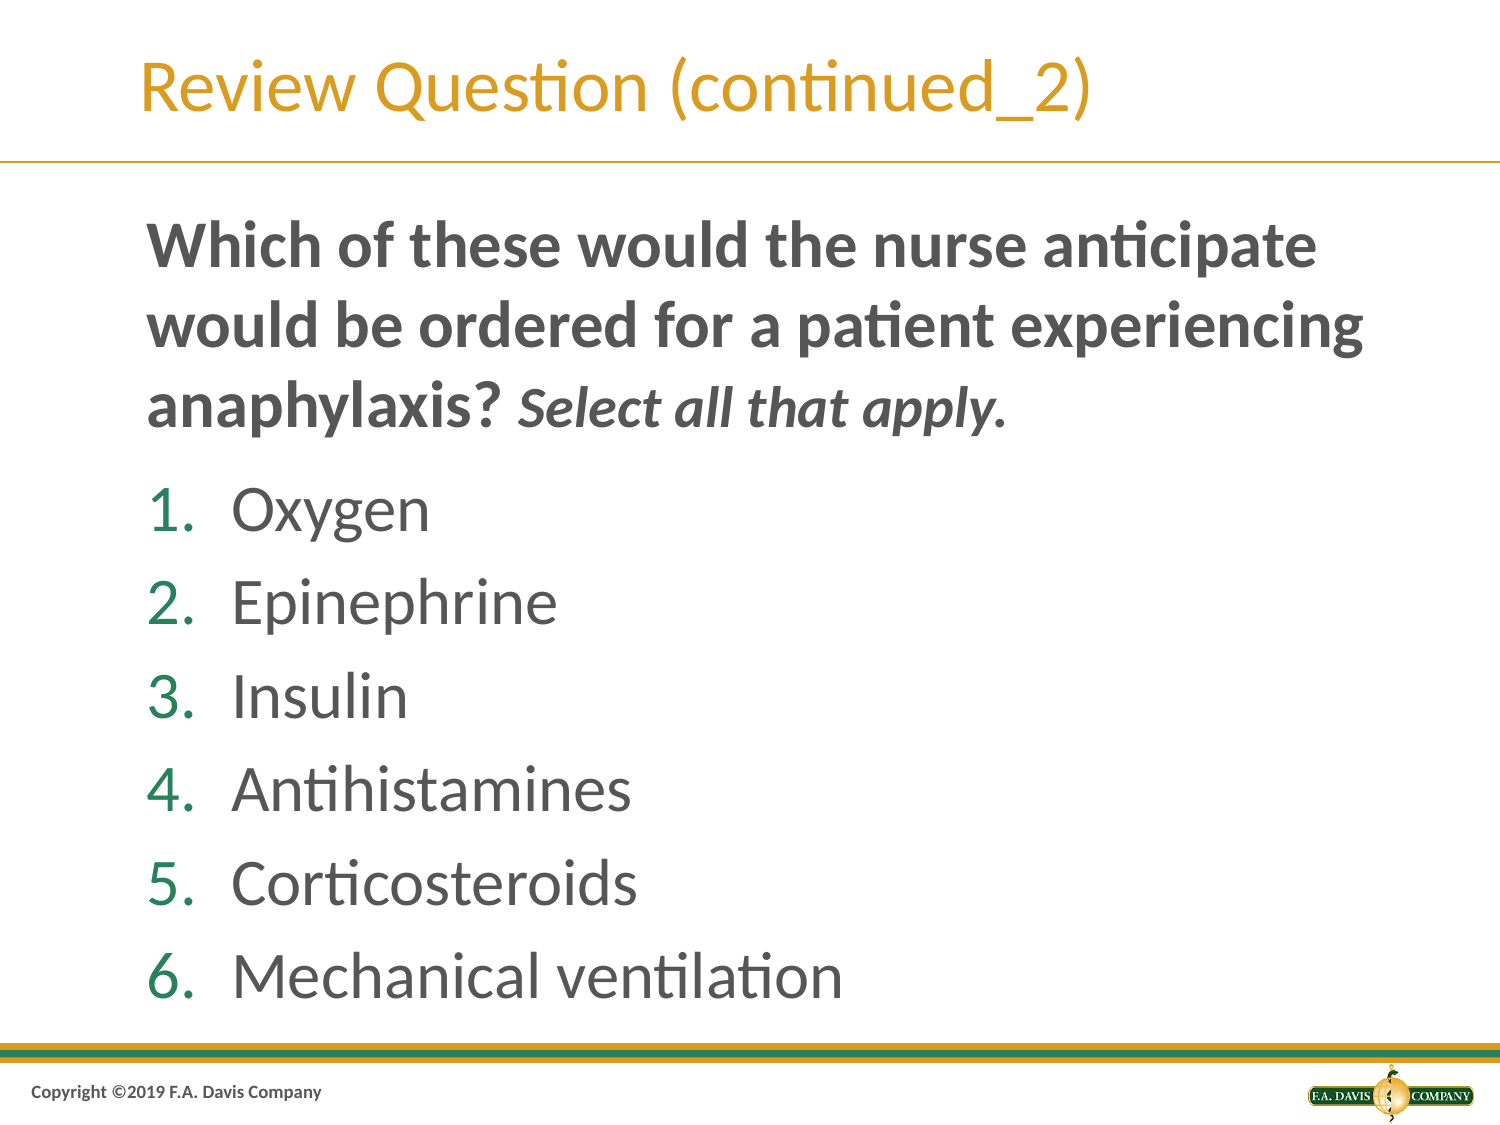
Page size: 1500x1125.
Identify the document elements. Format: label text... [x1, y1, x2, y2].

picture [0, 1058, 1500, 1063]
picture [1308, 1064, 1474, 1124]
picture [0, 1043, 1500, 1050]
list Which of these would the nurse anticipate would be ordered for a patient experiencing anaphylaxis? Select all that apply. [75, 193, 1475, 450]
list Oxygen Epinephrine Insulin Antihistamines Corticosteroids Mechanical ventilation [75, 457, 1475, 1033]
title Review Question (continued_2) [124, 38, 1475, 136]
